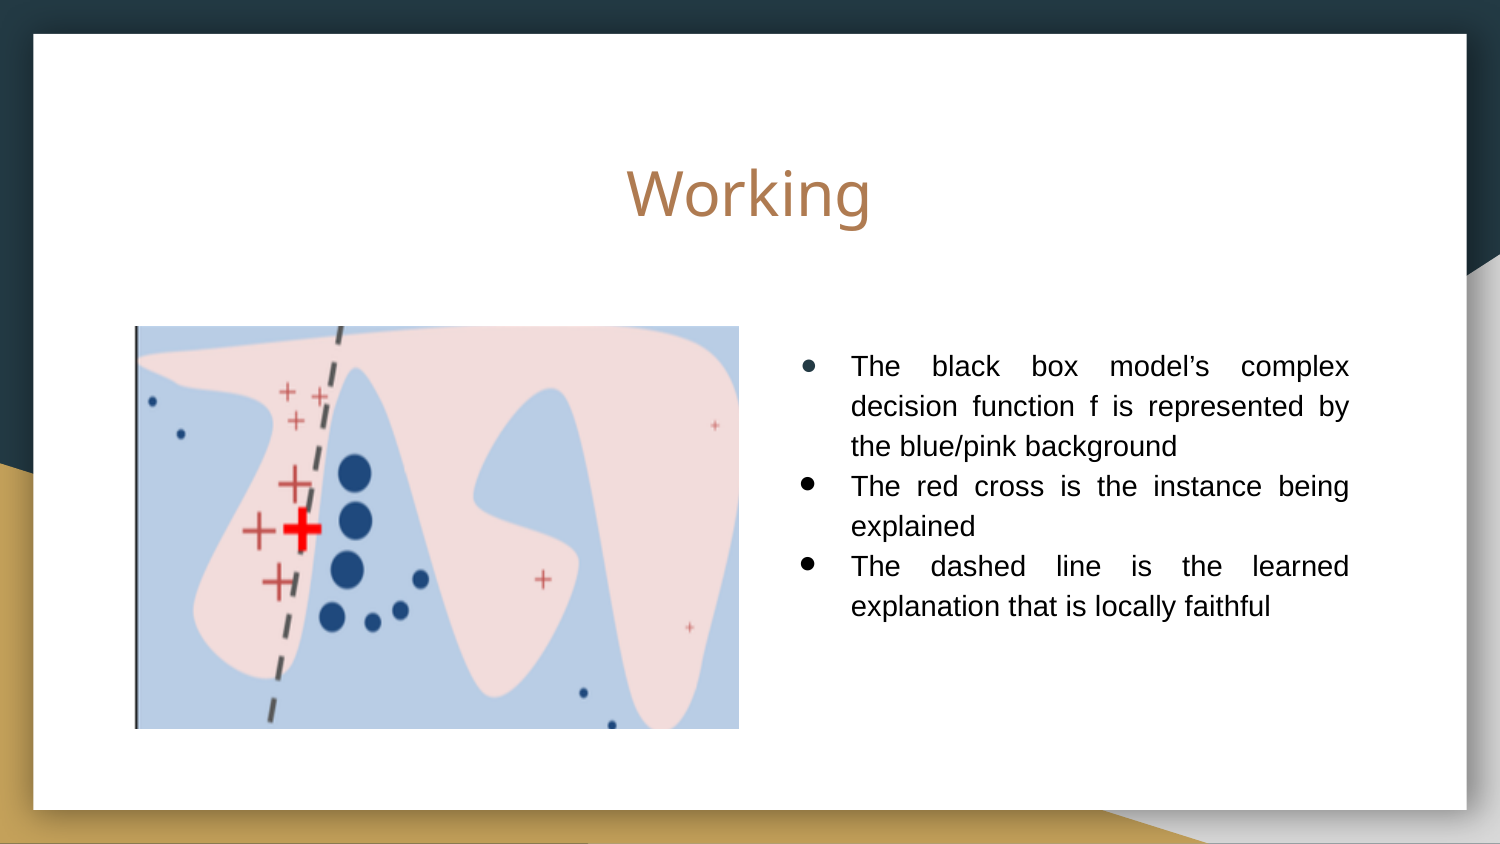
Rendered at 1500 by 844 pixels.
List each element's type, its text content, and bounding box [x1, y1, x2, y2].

picture [134, 326, 740, 729]
list The black box model’s complex decision function f is represented by the blue/pink background The red cross is the instance being explained The dashed line is the learned explanation that is locally faithful [760, 326, 1366, 729]
title Working [134, 138, 1366, 296]
